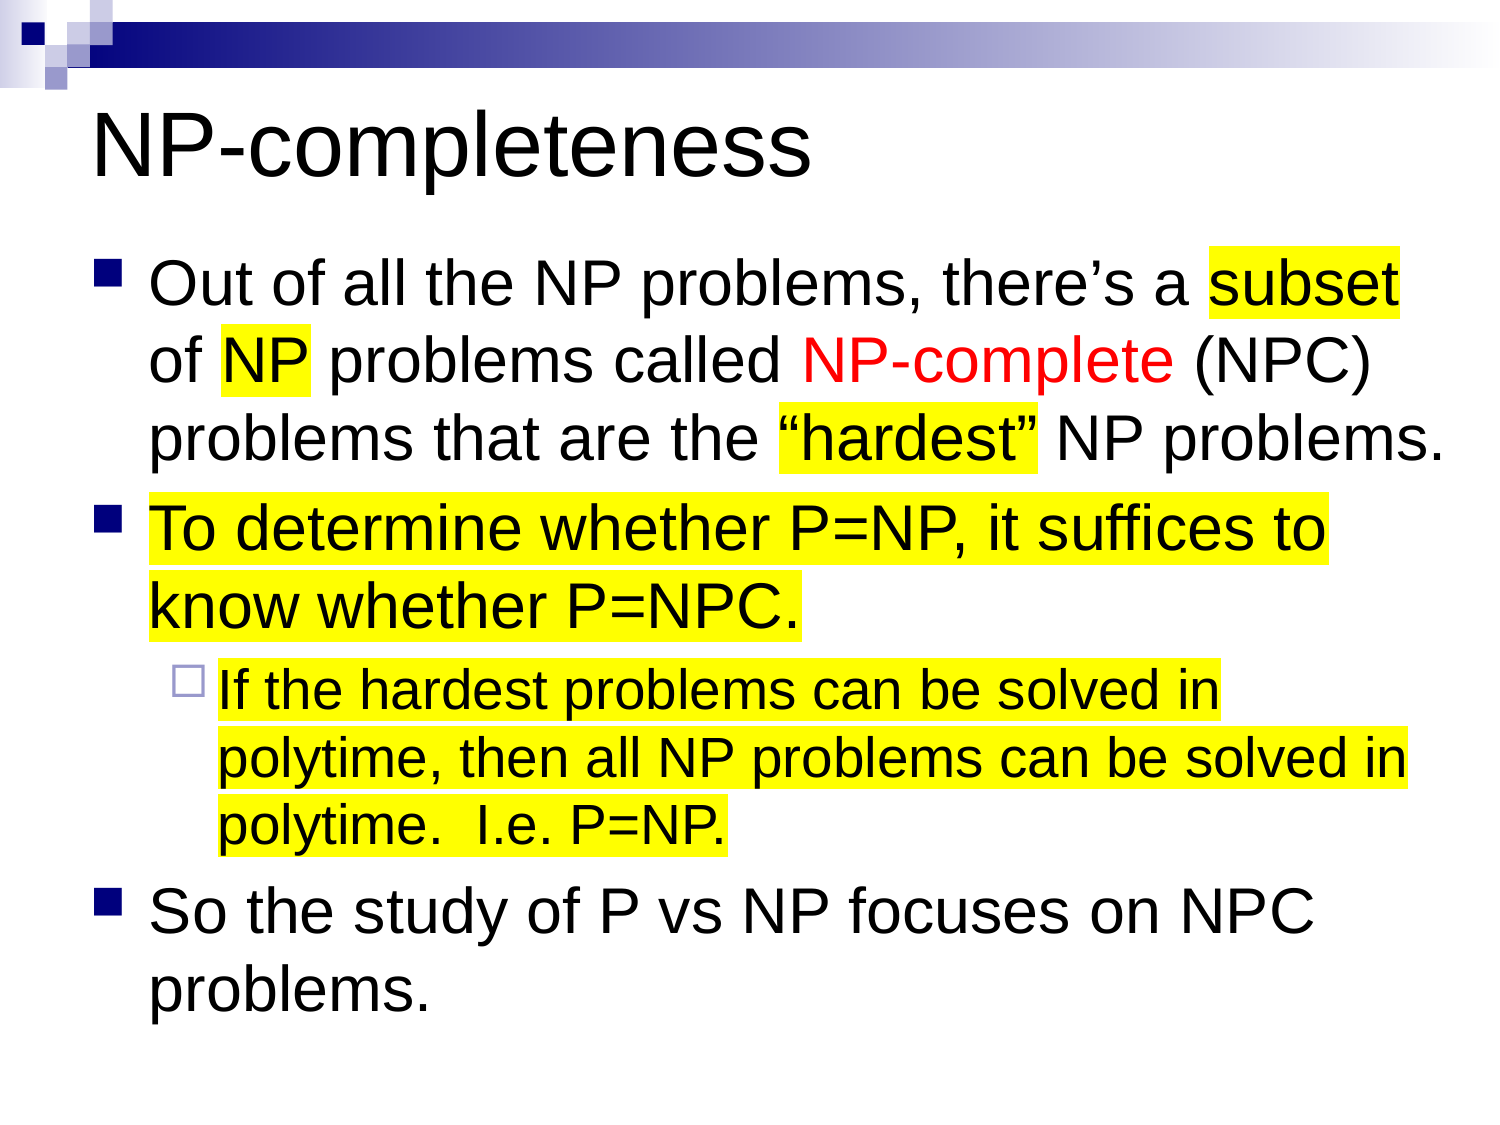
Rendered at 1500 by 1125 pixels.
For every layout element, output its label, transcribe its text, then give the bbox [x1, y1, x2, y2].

list Out of all the NP problems, there’s a subset of NP problems called NP-complete (NPC) problems that are the “hardest” NP problems. To determine whether P=NP, it suffices to know whether P=NPC. If the hardest problems can be solved in polytime, then all NP problems can be solved in polytime. I.e. P=NP. So the study of P vs NP focuses on NPC problems. [75, 232, 1472, 1054]
title NP-completeness [75, 75, 1425, 205]
